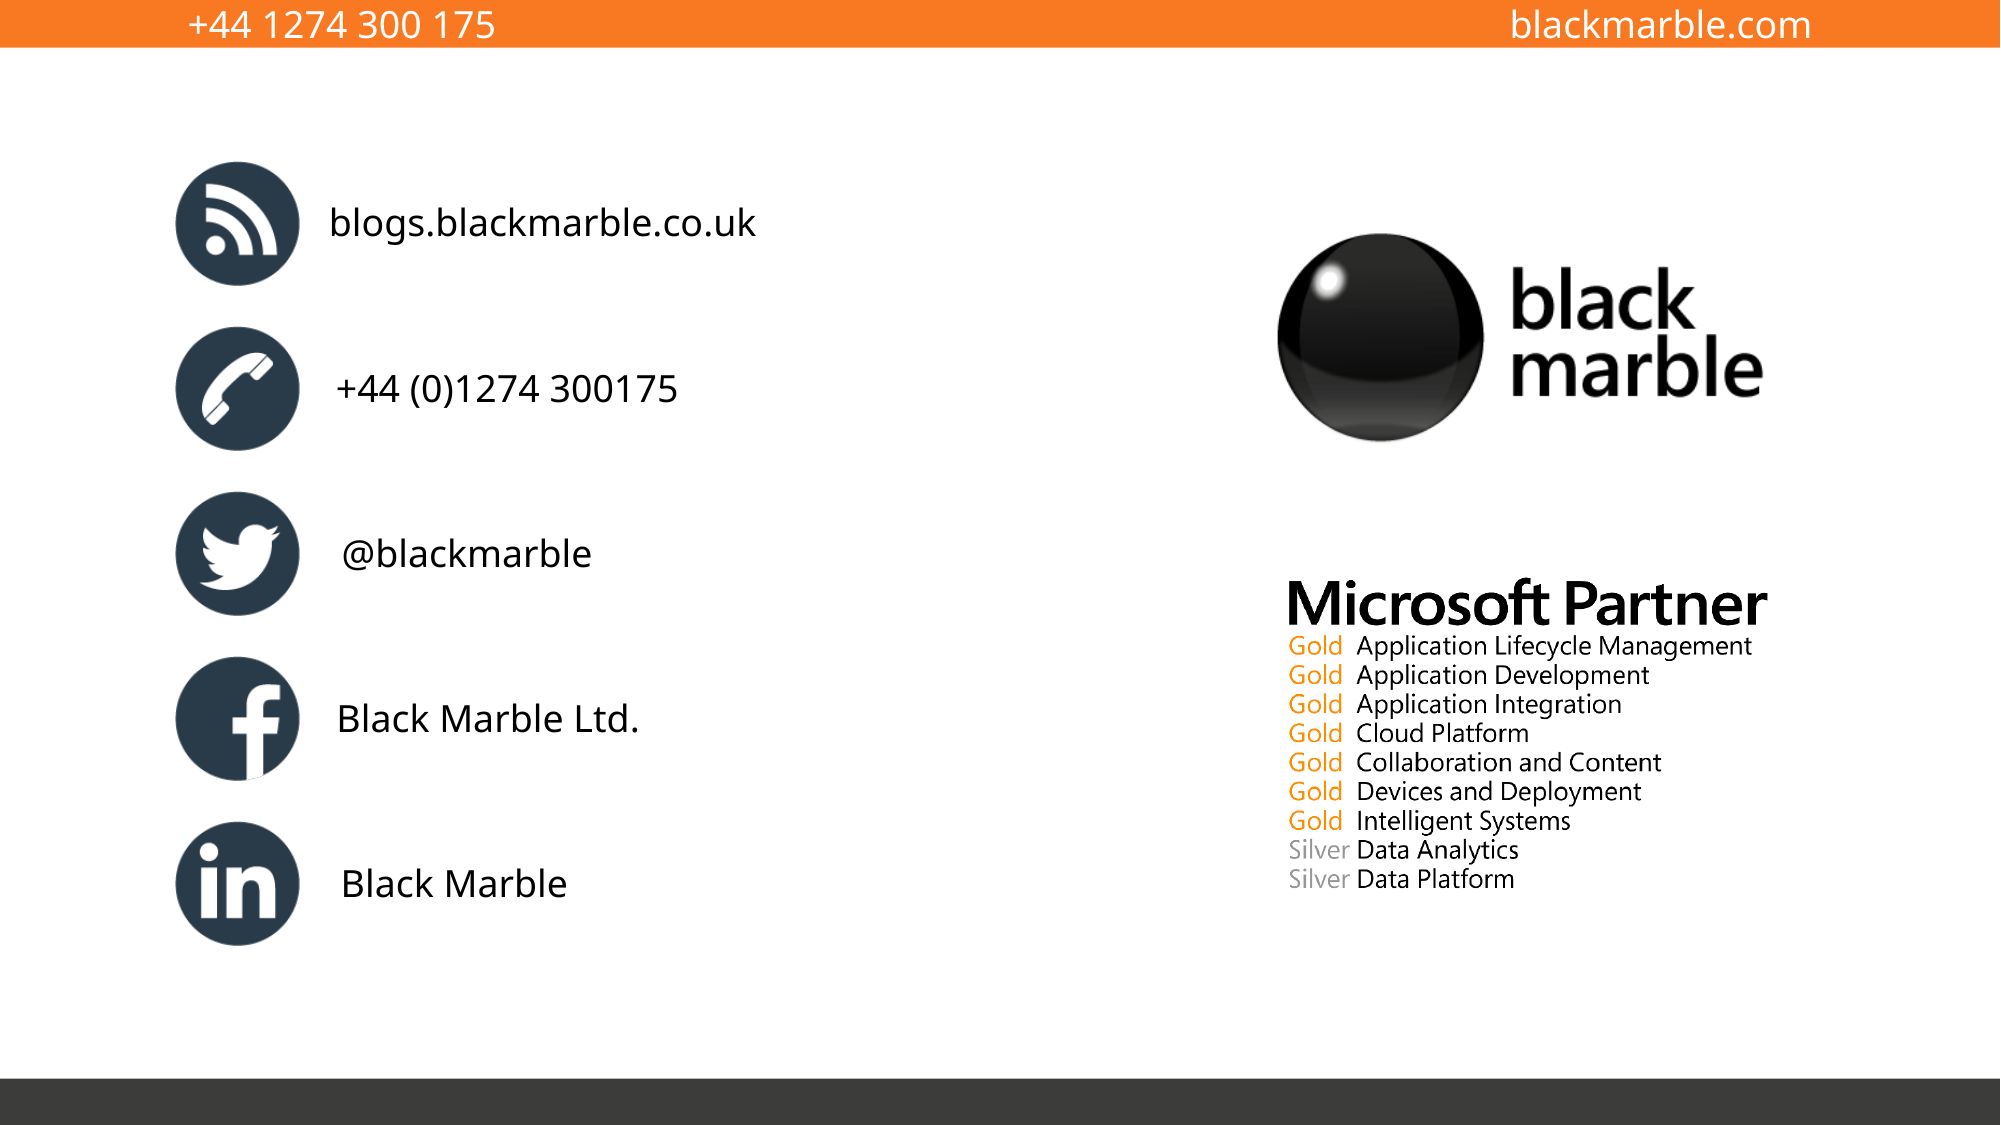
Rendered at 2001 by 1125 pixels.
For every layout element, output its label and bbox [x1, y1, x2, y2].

picture [173, 654, 302, 783]
picture [173, 489, 302, 618]
picture [173, 324, 302, 453]
picture [173, 159, 302, 288]
picture [1263, 224, 1770, 454]
picture [1276, 564, 1780, 906]
picture [173, 819, 302, 948]
